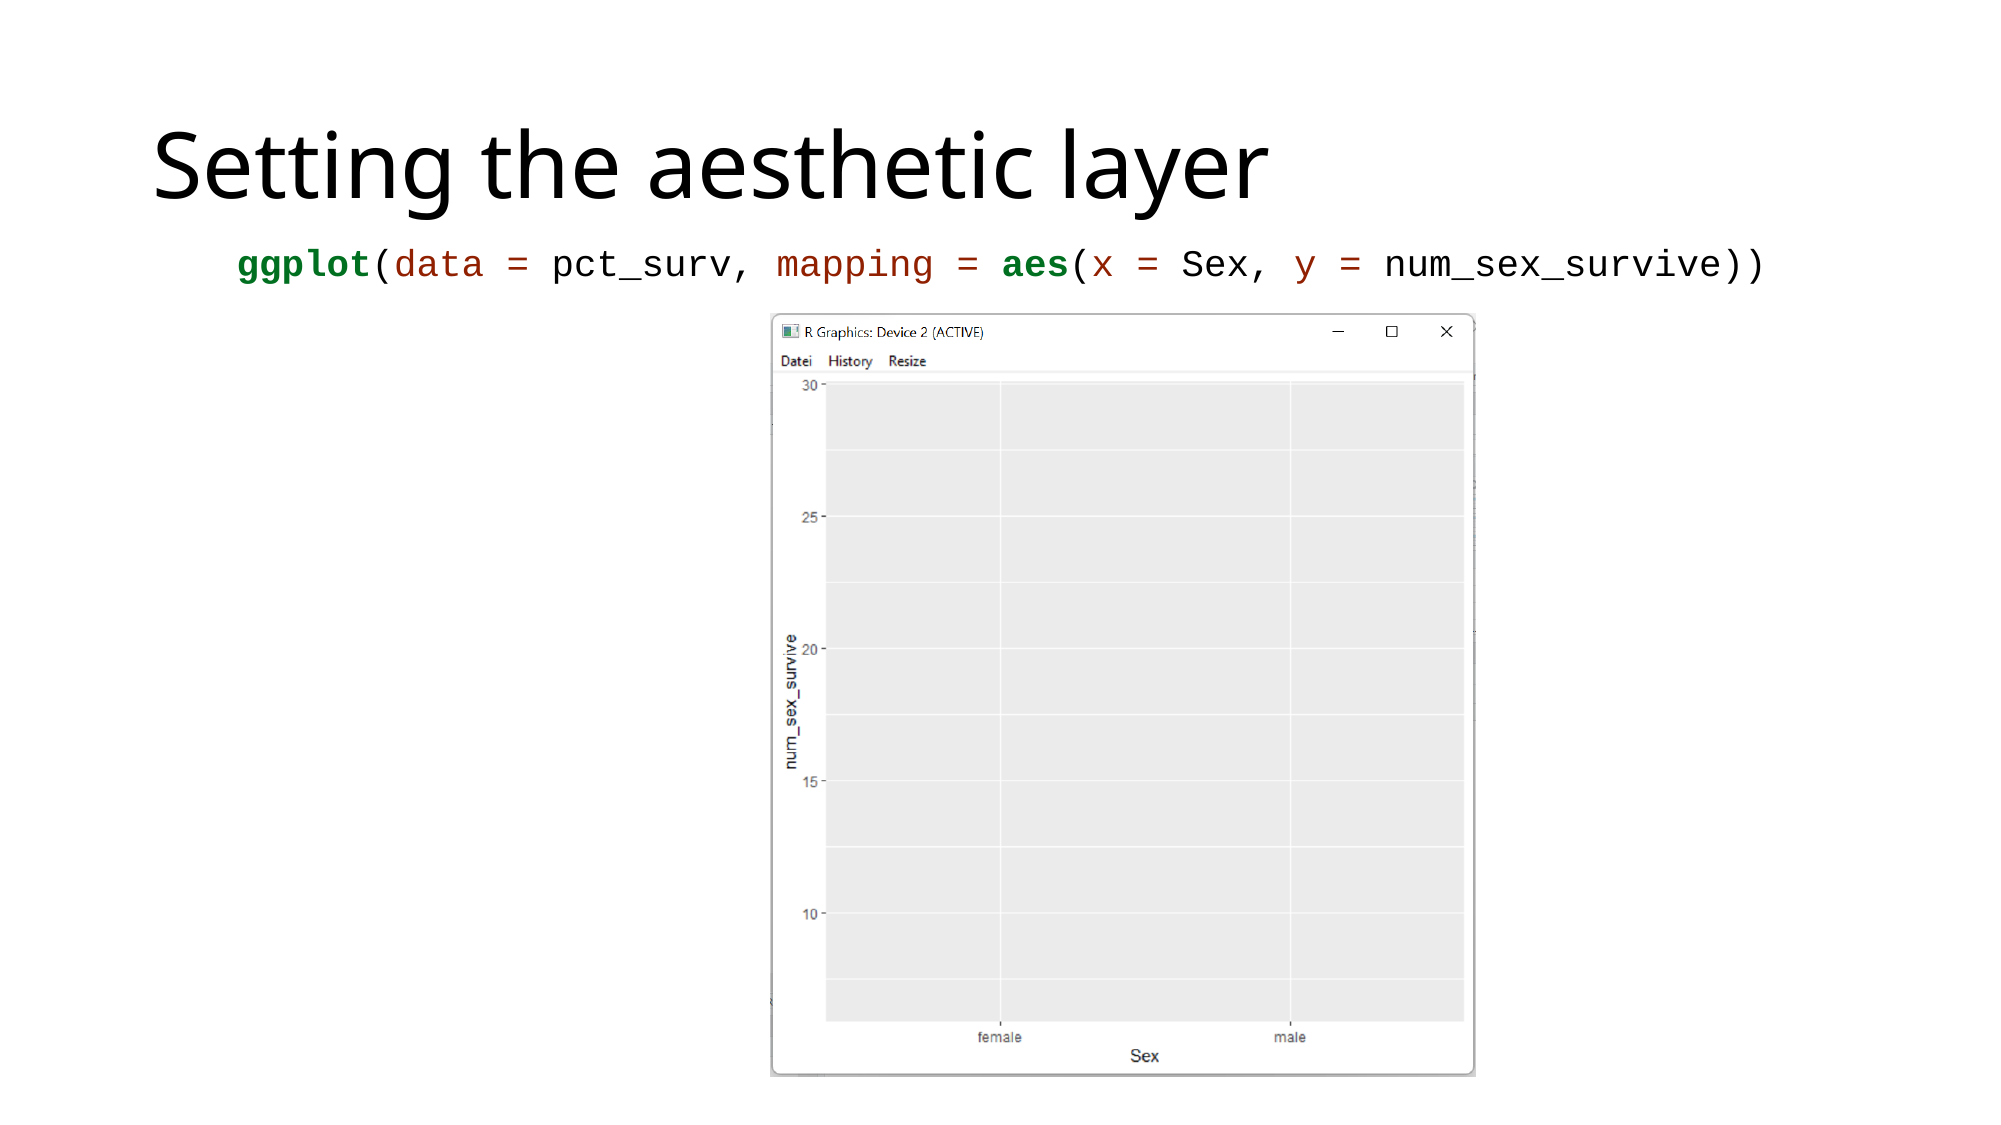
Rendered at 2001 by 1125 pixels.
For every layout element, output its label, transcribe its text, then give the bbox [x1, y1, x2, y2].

picture [769, 313, 1476, 1078]
title Setting the aesthetic layer [137, 59, 1863, 236]
list ggplot(data = pct_surv, mapping = aes(x = Sex, y = num_sex_survive)) [13, 236, 2000, 304]
